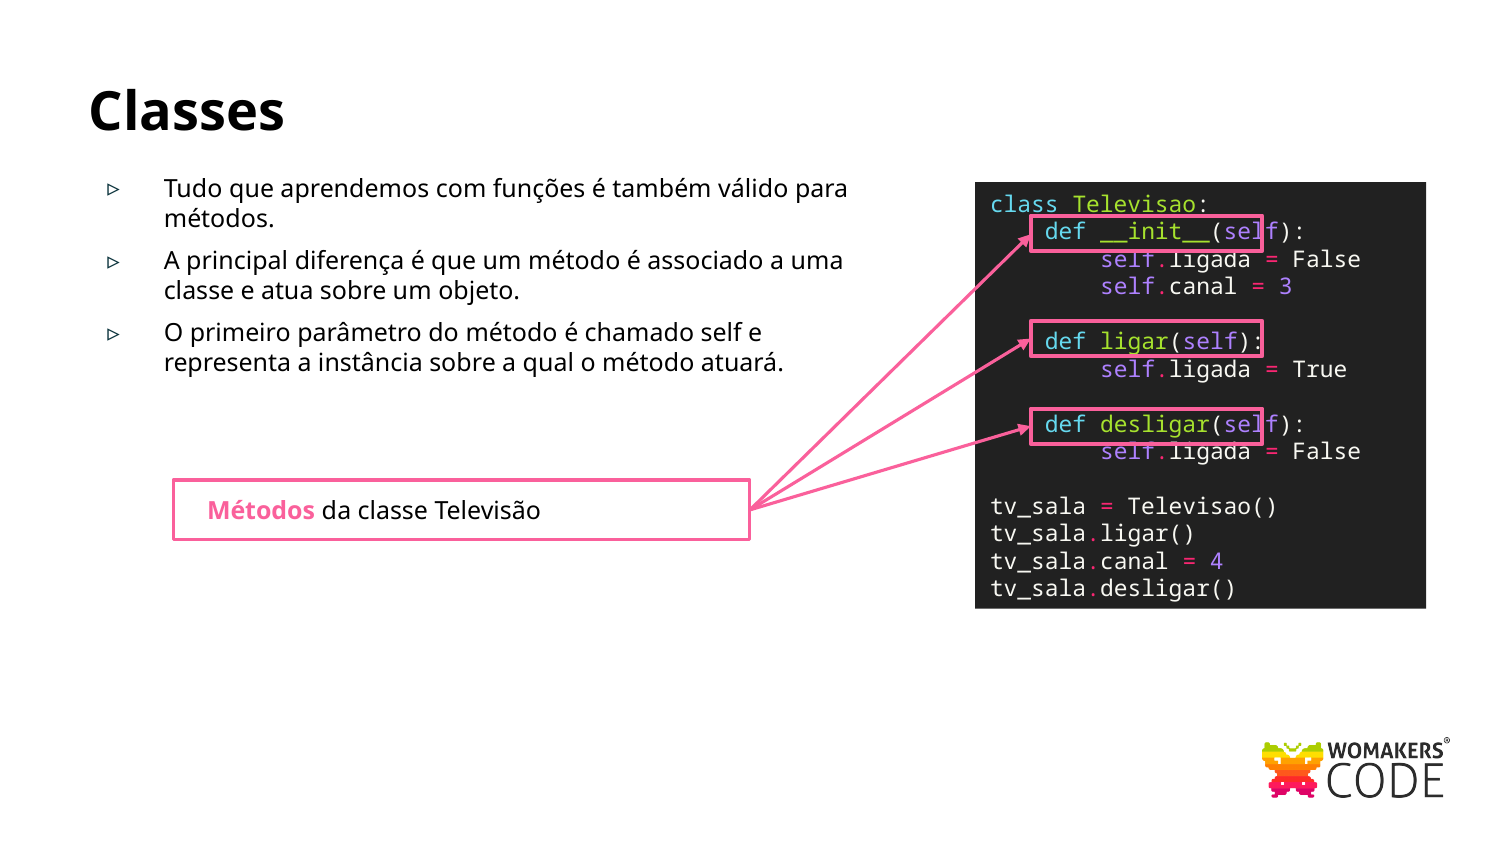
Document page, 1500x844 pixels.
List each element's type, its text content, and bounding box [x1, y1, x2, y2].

text_box [1036, 319, 1264, 358]
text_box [749, 338, 1032, 425]
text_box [749, 425, 1032, 517]
text_box Métodos da classe Televisão [173, 479, 750, 540]
picture [1261, 737, 1450, 799]
text_box [1037, 407, 1264, 446]
text_box Classes [73, 61, 1248, 157]
text_box Tudo que aprendemos com funções é também válido para métodos. A principal diferença é que um método é associado a uma classe e atua sobre um objeto. O primeiro parâmetro do método é chamado self e representa a instância sobre a qual o método atuará. [73, 157, 904, 392]
text_box class Televisao: def __init__(self): self.ligada = False self.canal = 3 def ligar(self): self.ligada = True def desligar(self): self.ligada = False tv_sala = Televisao() tv_sala.ligar() tv_sala.canal = 4 tv_sala.desligar() [975, 182, 1427, 609]
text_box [749, 234, 1032, 337]
text_box [1029, 214, 1264, 253]
